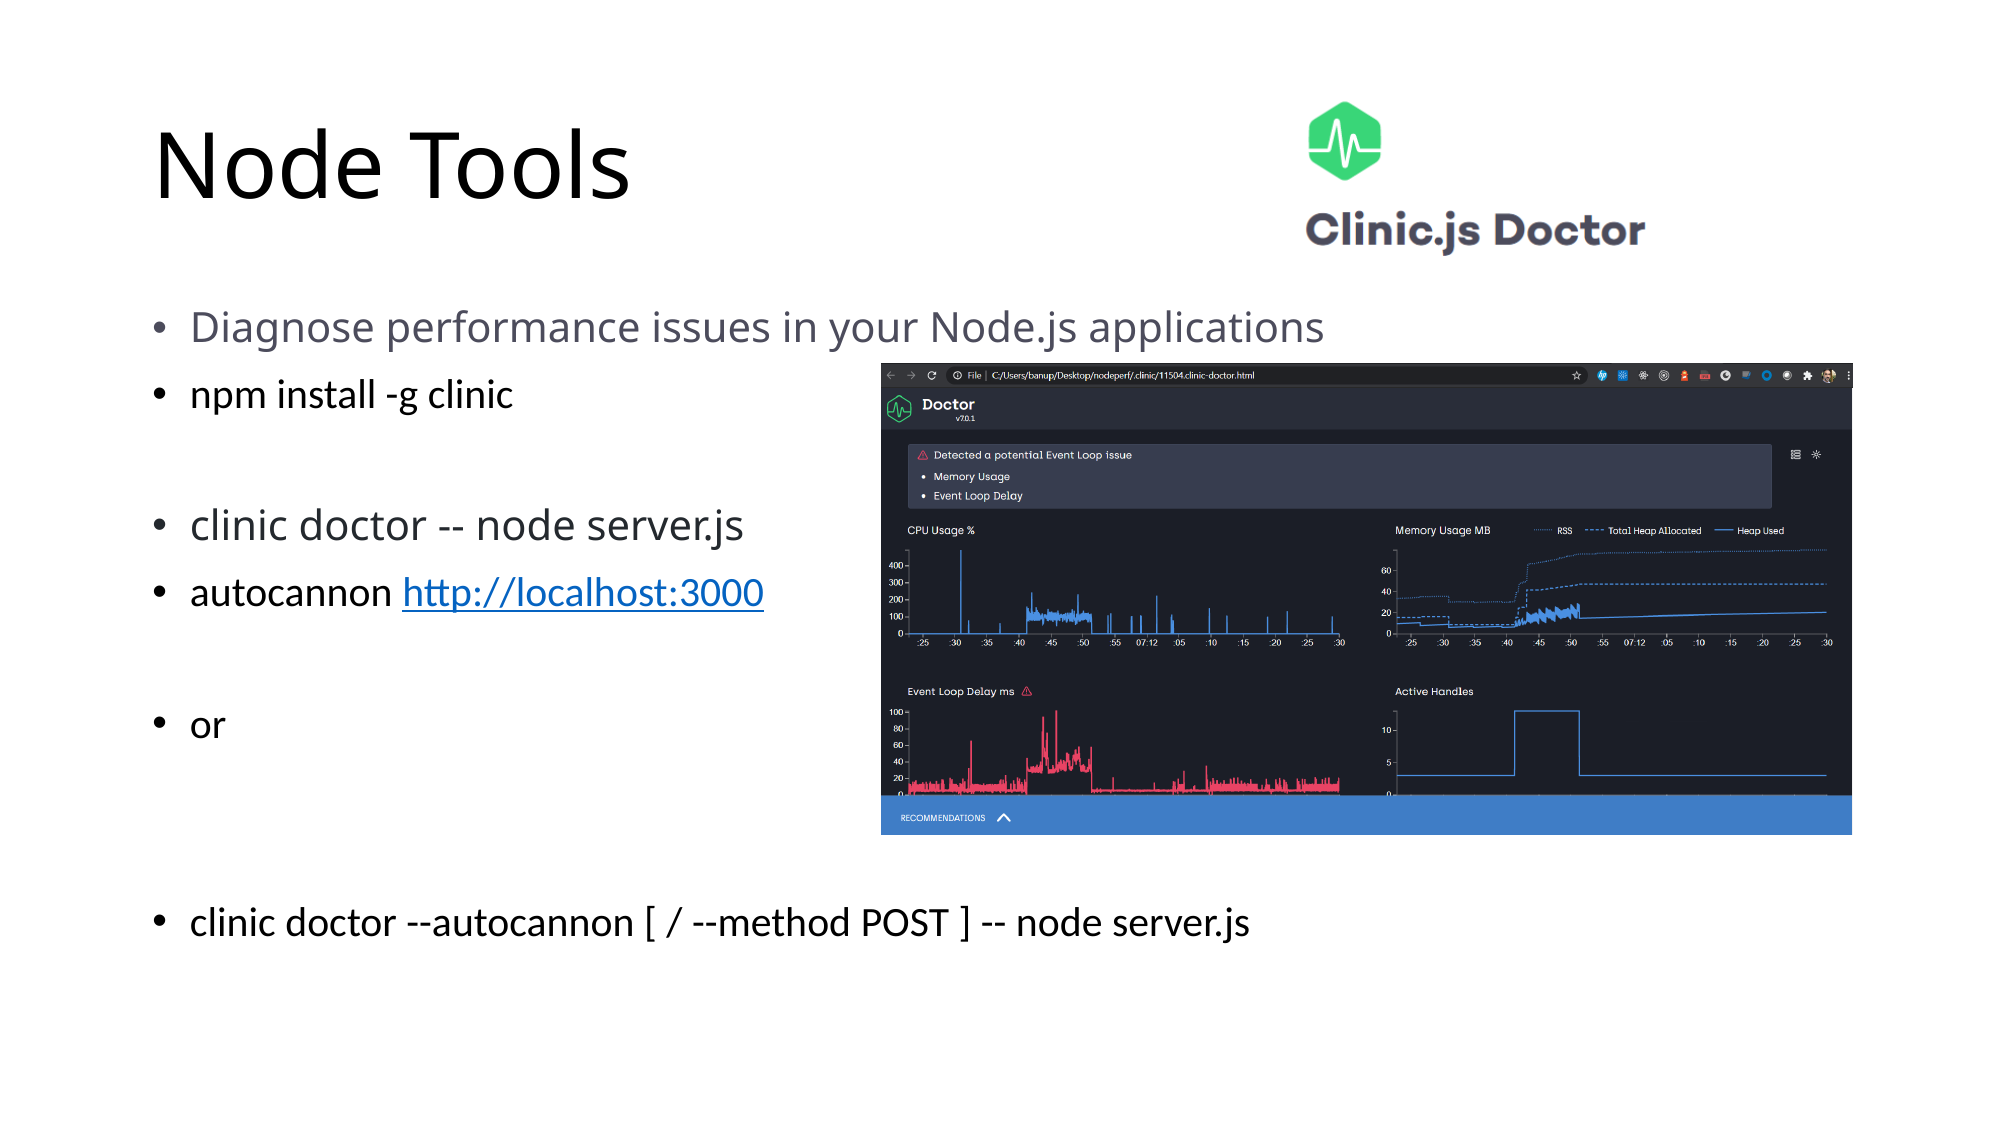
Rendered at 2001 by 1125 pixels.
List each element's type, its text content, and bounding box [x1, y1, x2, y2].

picture [1280, 76, 1659, 261]
picture [880, 363, 1853, 835]
title Node Tools [137, 59, 1863, 278]
list Diagnose performance issues in your Node.js applications npm install -g clinic clinic doctor -- node server.js autocannon http://localhost:3000 or clinic doctor --autocannon [ / --method POST ] -- node server.js [137, 299, 1863, 1014]
